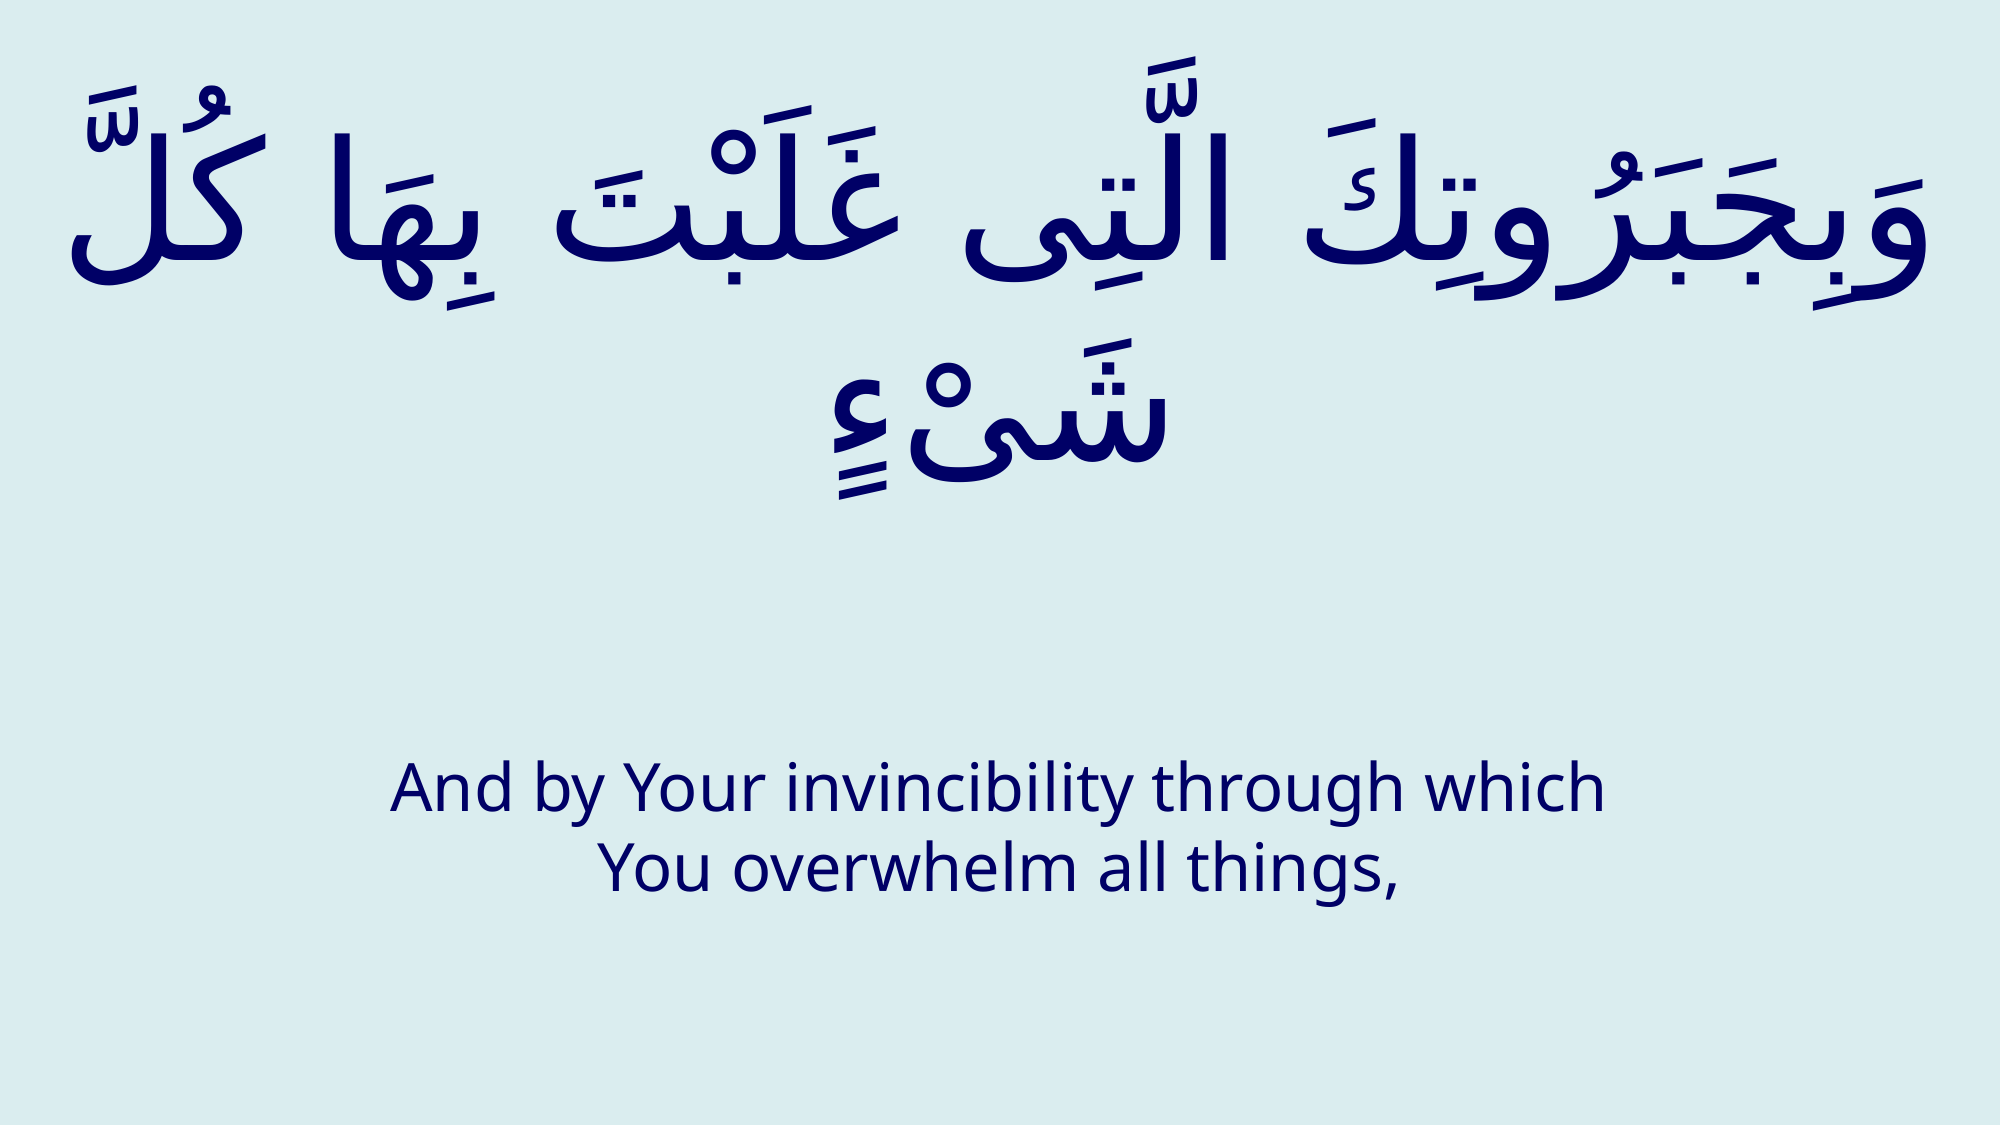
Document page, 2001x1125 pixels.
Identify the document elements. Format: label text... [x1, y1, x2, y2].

title وَبِجَبَرُوتِكَ الَّتِی غَلَبْتَ بِهَا كُلَّ شَىْءٍ [0, 200, 2000, 388]
list And by Your invincibility through which You overwhelm all things, [356, 737, 1644, 1050]
